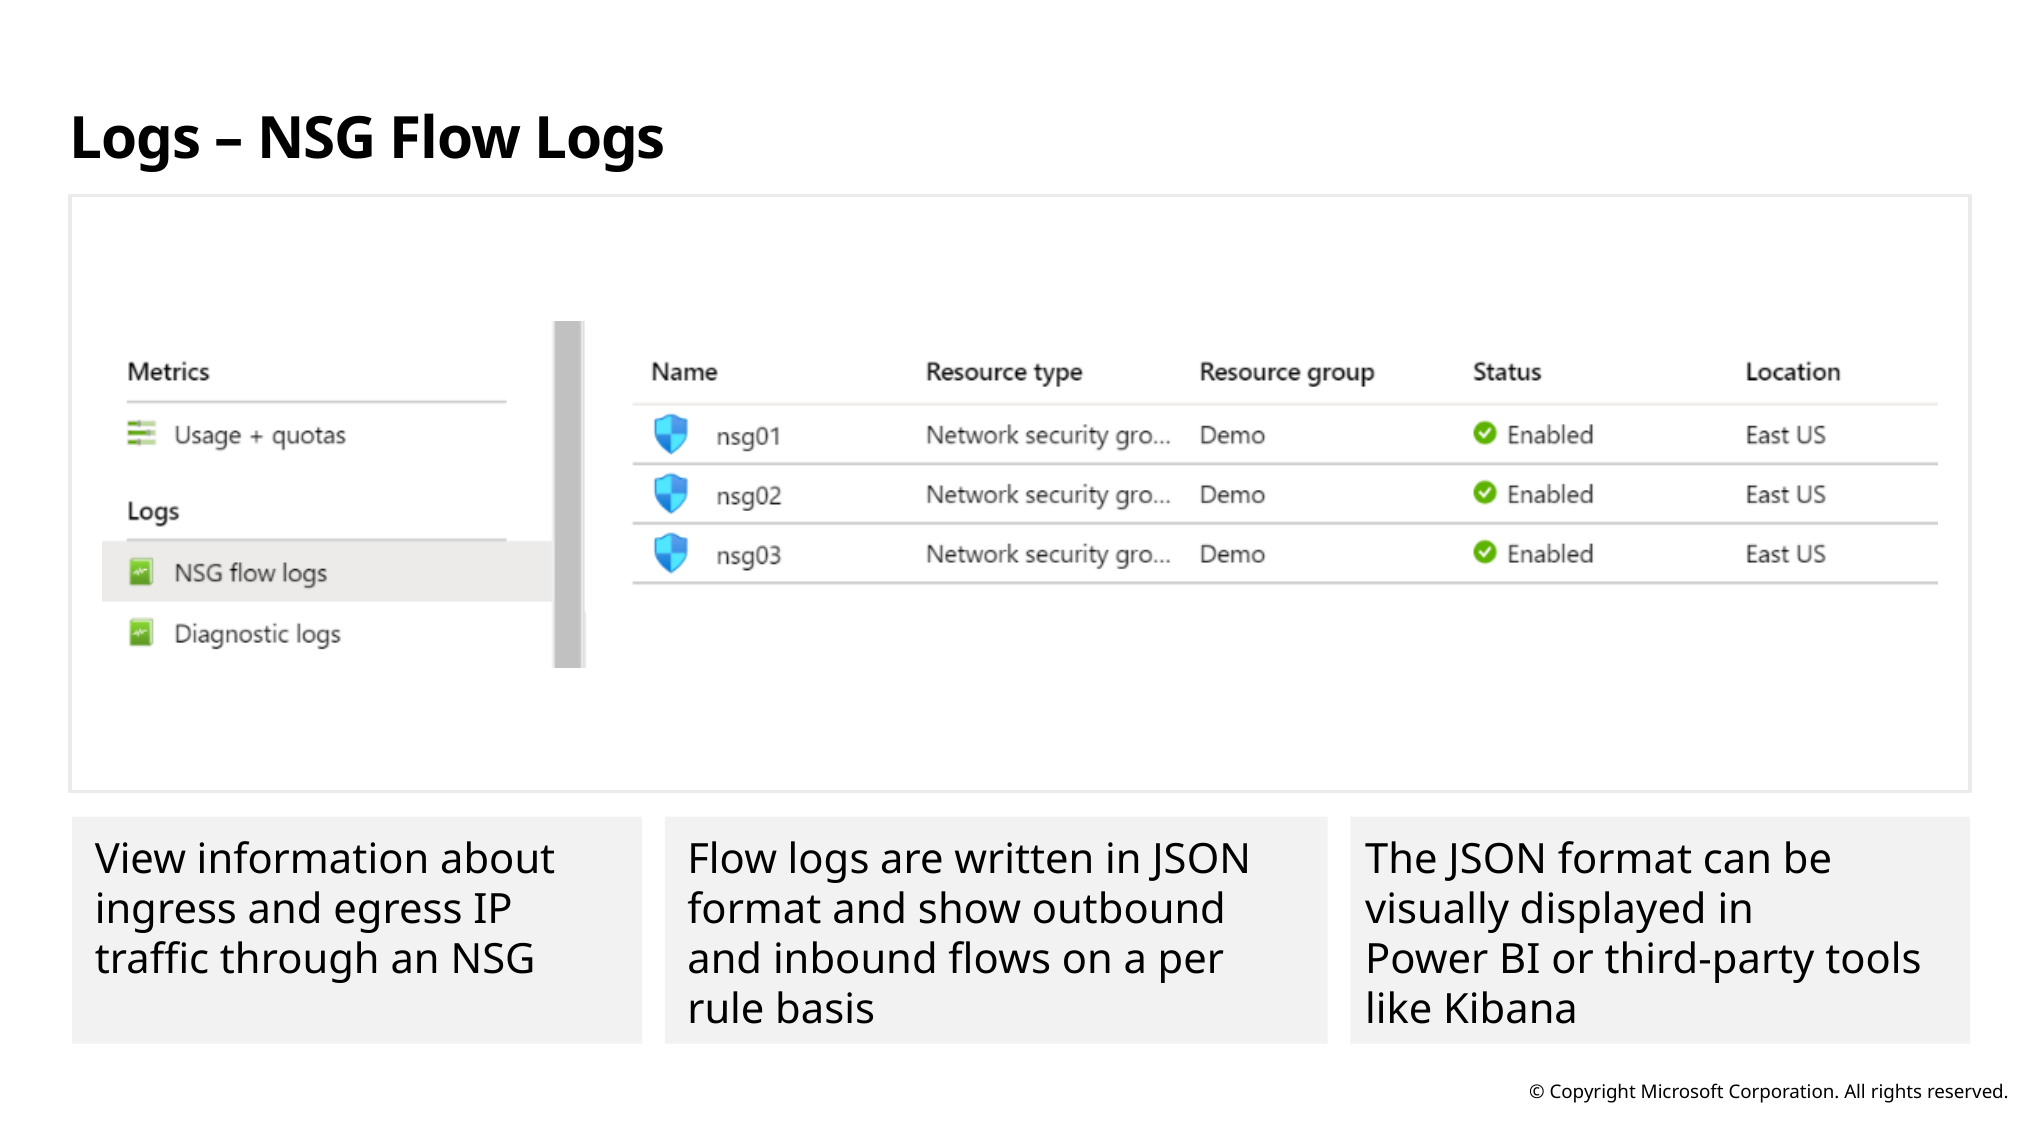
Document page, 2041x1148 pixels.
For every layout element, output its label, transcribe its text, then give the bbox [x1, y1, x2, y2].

text_box Flow logs are written in JSON format and show outbound and inbound flows on a per rule basis [664, 816, 1328, 1044]
text_box View information about ingress and egress IP traffic through an NSG [72, 816, 643, 1044]
text_box The JSON format can be visually displayed in Power BI or third-party tools like Kibana [1350, 816, 1971, 1044]
picture [102, 321, 1938, 668]
text_box [69, 195, 1971, 792]
title Logs – NSG Flow Logs [70, 103, 1969, 172]
